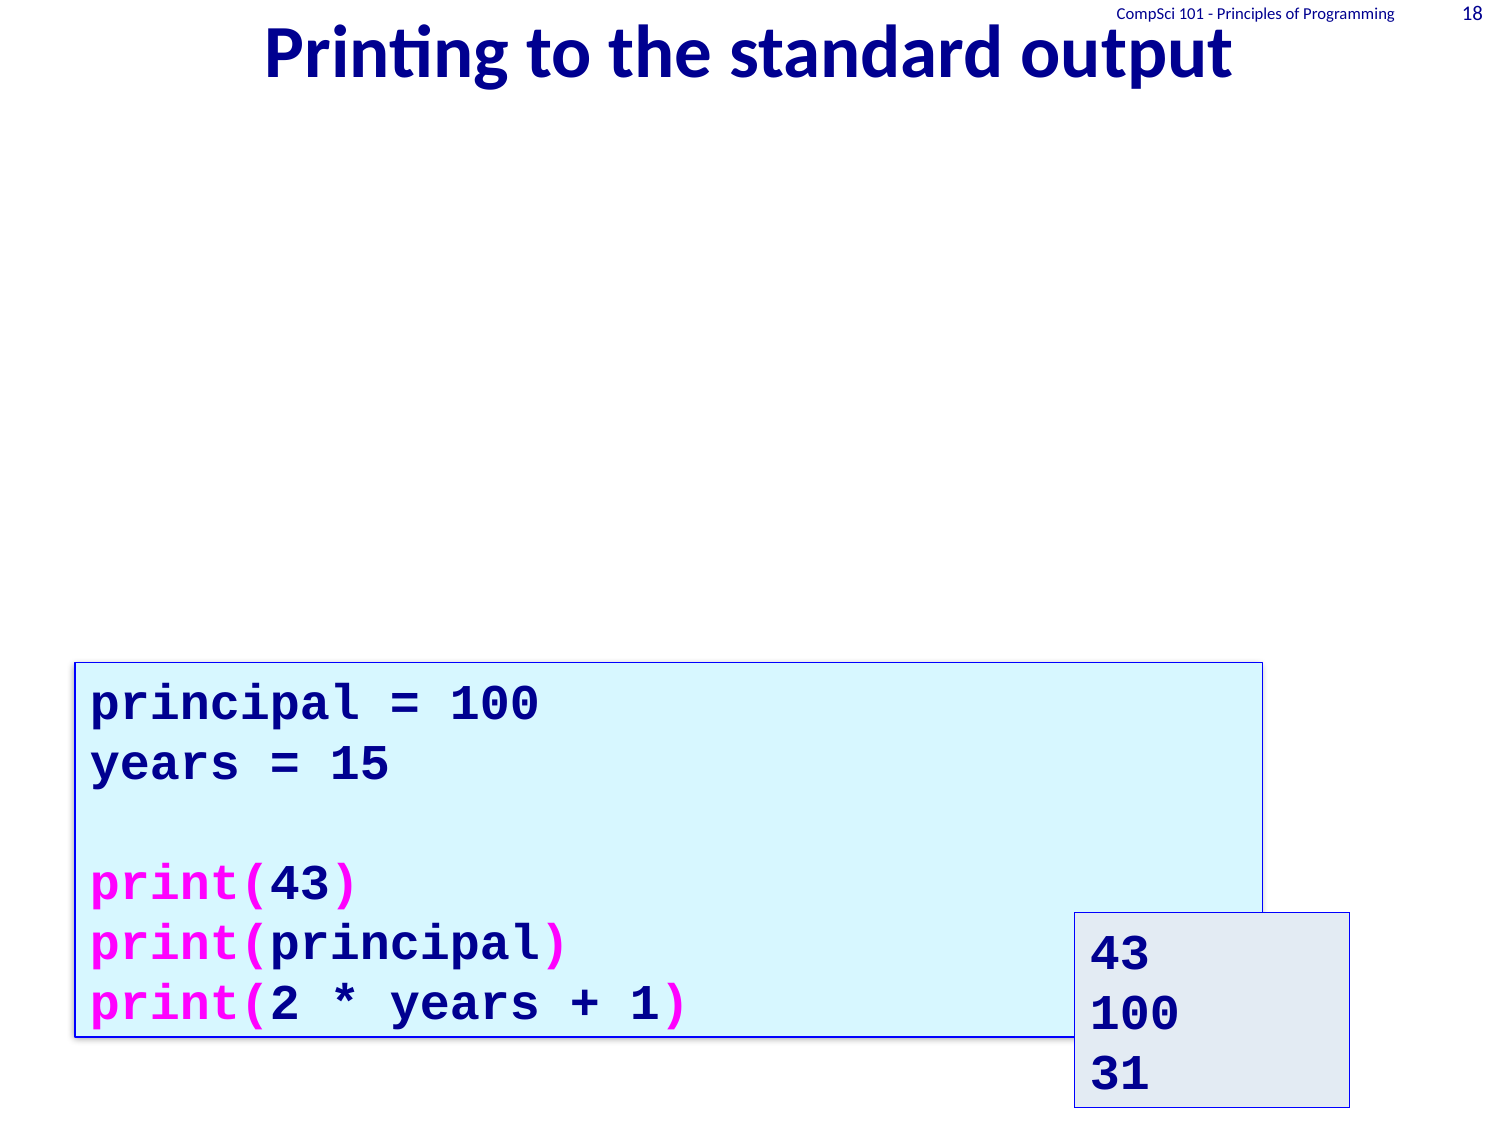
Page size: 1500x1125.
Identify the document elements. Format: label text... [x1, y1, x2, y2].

title Printing to the standard output [0, 0, 1500, 100]
slide_number 18 [1410, 0, 1498, 25]
footer CompSci 101 - Principles of Programming [960, 0, 1410, 25]
text_box principal = 100 years = 15 print(43) print(principal) print(2 * years + 1) [74, 662, 1263, 1038]
text_box 43 100 31 [1074, 912, 1350, 1108]
